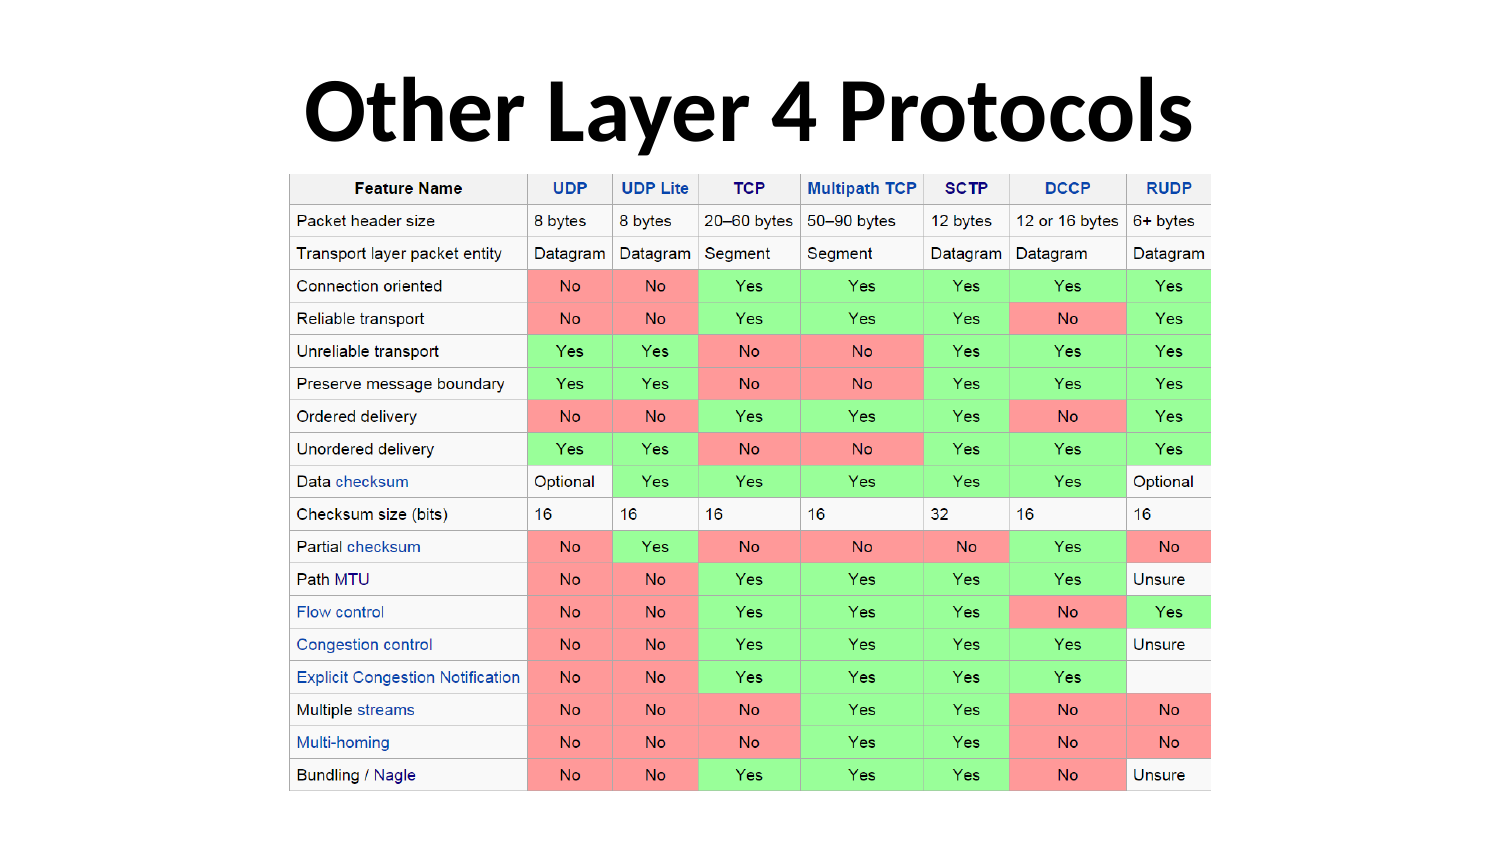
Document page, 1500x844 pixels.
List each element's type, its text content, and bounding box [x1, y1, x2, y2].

title Other Layer 4 Protocols [75, 33, 1425, 175]
picture [289, 174, 1211, 792]
